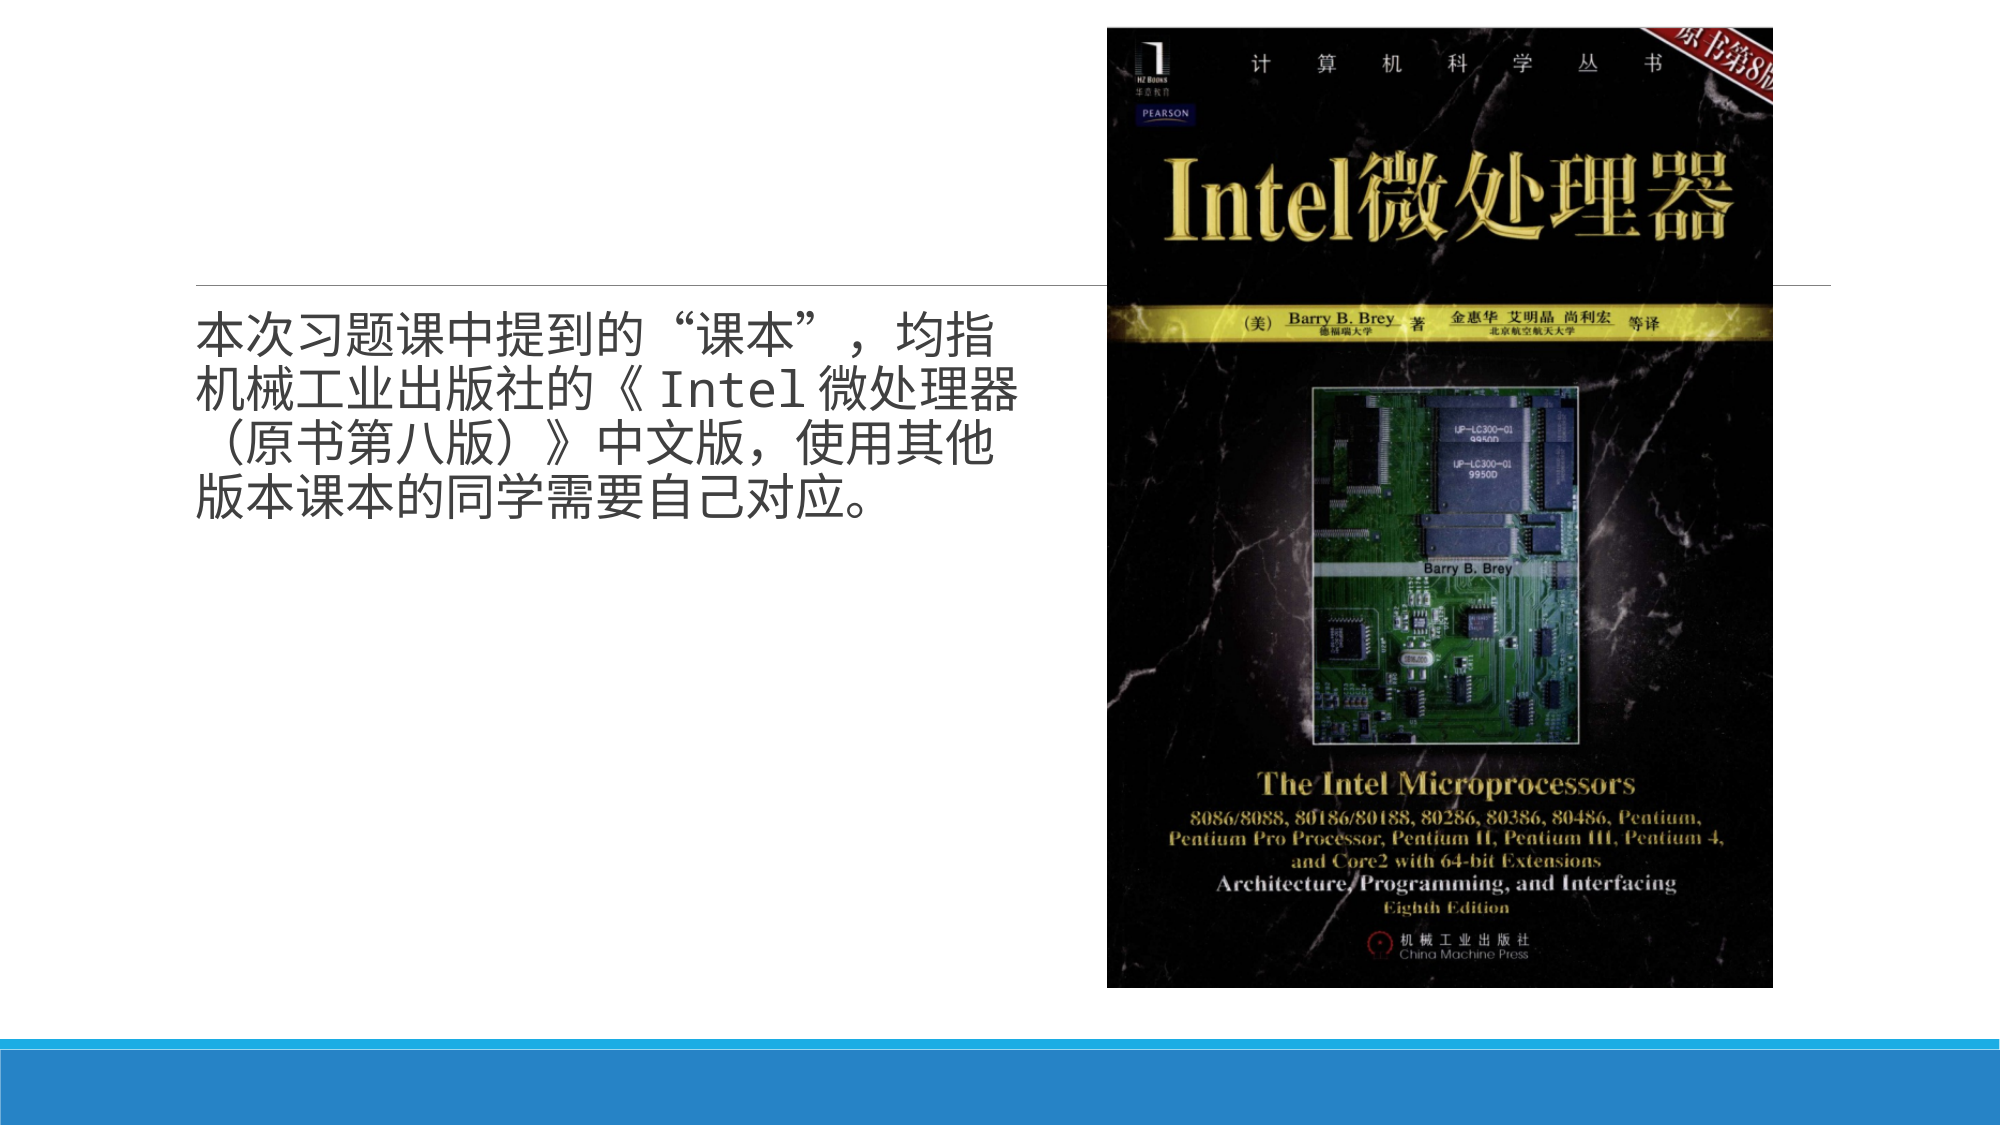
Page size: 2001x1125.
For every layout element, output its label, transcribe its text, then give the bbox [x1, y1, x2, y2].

picture [1106, 26, 1774, 988]
list 本次习题课中提到的“课本”，均指机械工业出版社的《Intel微处理器（原书第八版）》中文版，使用其他版本课本的同学需要自己对应。 [180, 302, 1024, 963]
